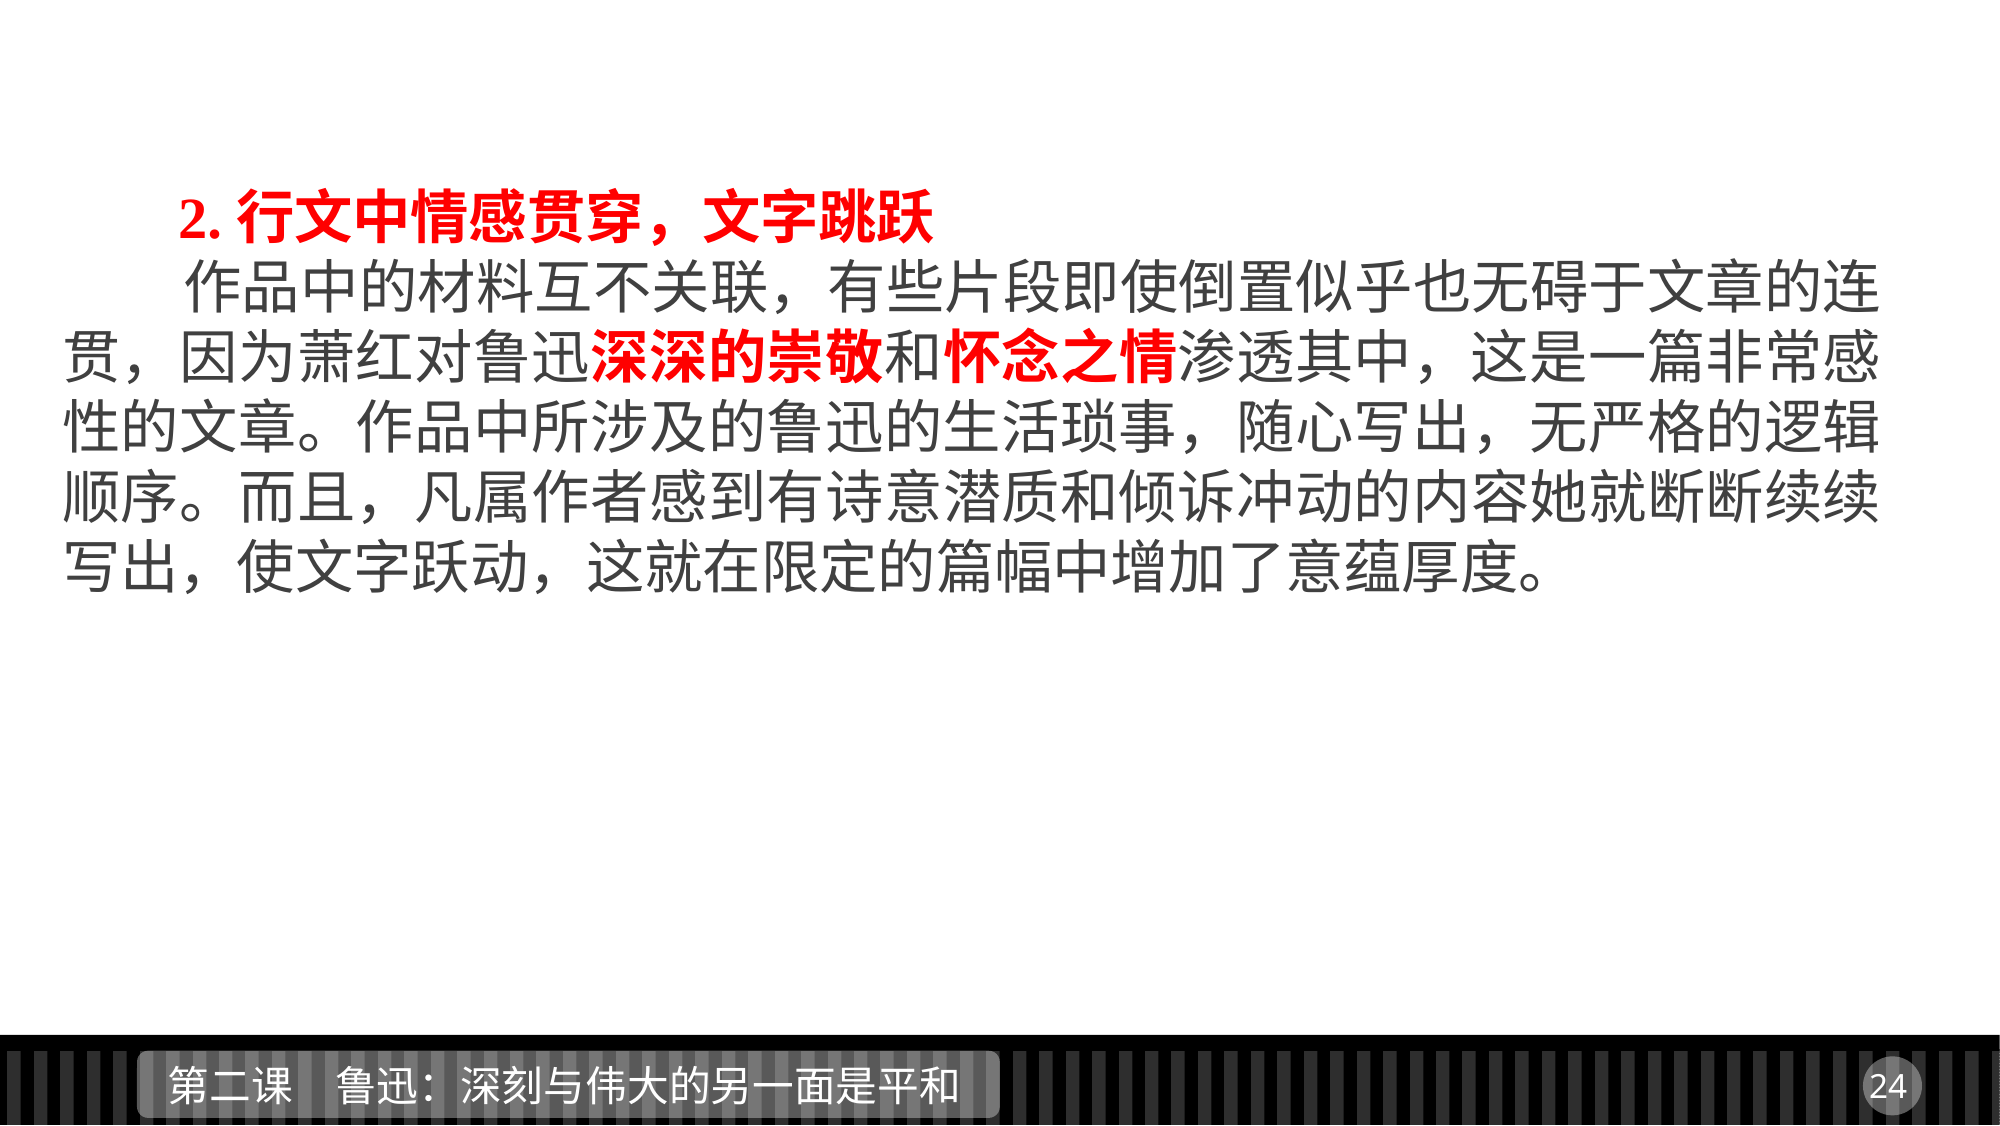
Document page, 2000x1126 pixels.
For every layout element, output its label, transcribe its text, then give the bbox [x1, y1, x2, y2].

text_box 2.行文中情感贯穿，文字跳跃 作品中的材料互不关联，有些片段即使倒置似乎也无碍于文章的连贯，因为萧红对鲁迅深深的崇敬和怀念之情渗透其中，这是一篇非常感性的文章。作品中所涉及的鲁迅的生活琐事，随心写出，无严格的逻辑顺序。而且，凡属作者感到有诗意潜质和倾诉冲动的内容她就断断续续写出，使文字跃动，这就在限定的篇幅中增加了意蕴厚度。 [47, 172, 1896, 608]
